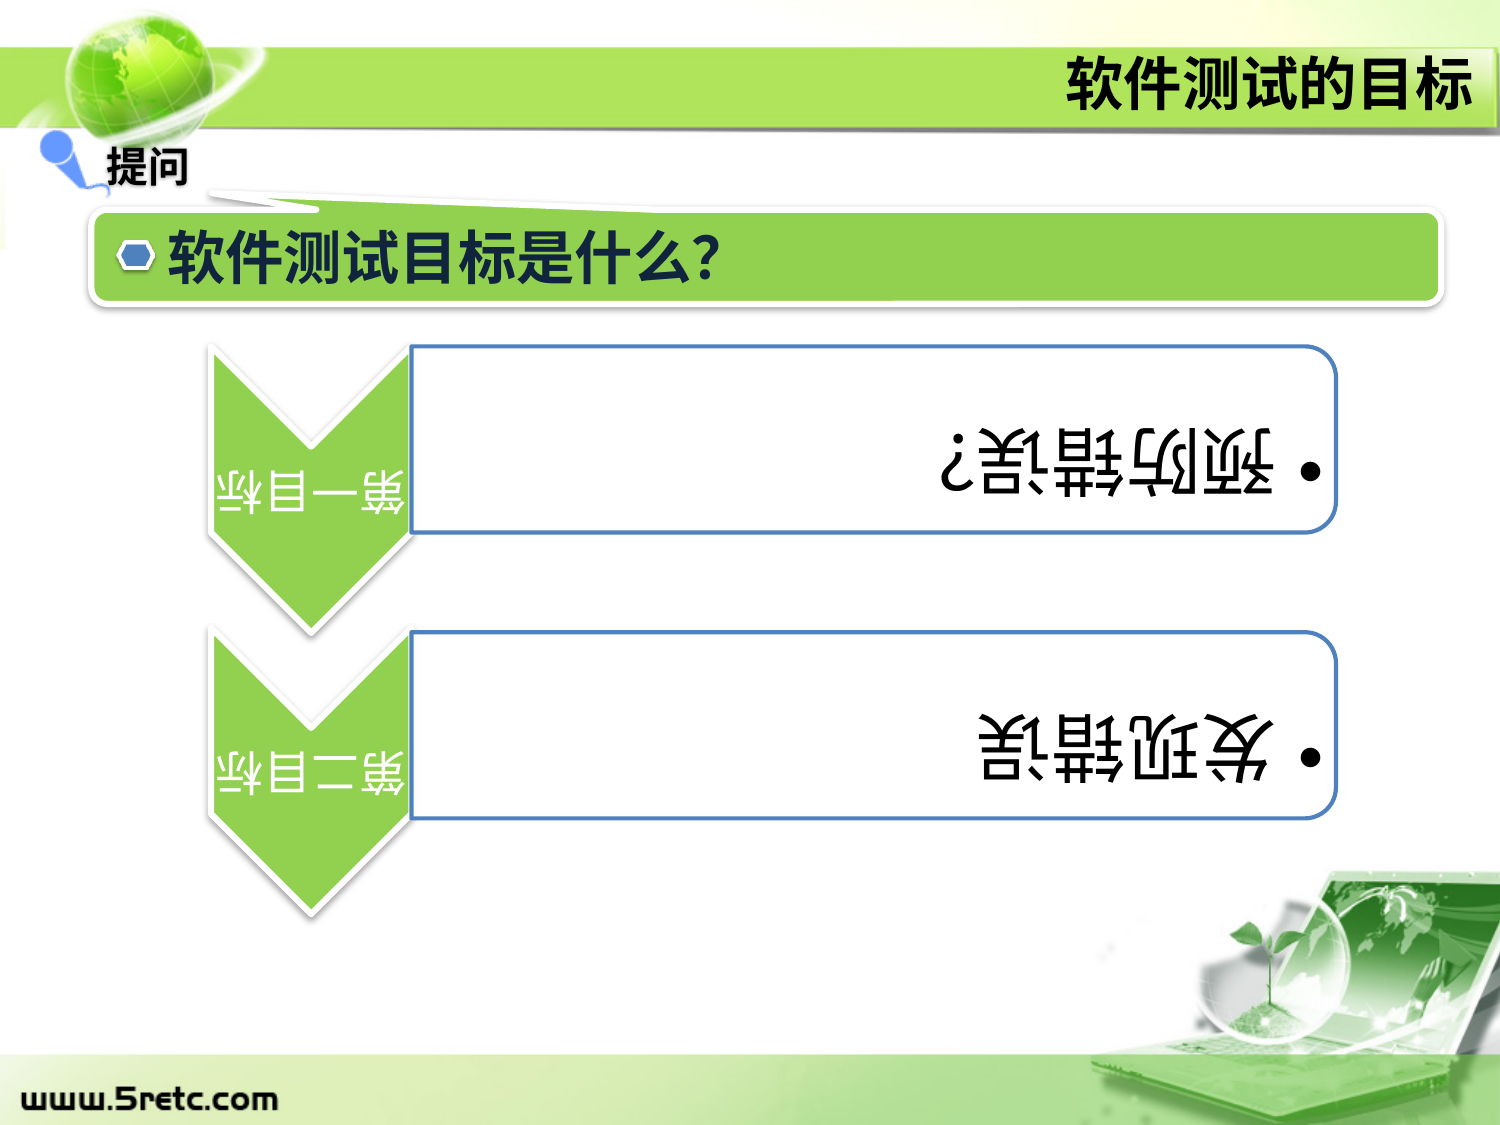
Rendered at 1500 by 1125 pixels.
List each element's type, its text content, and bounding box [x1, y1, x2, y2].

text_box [210, 346, 1337, 627]
text_box 软件测试目标是什么？ [88, 189, 1445, 308]
title 软件测试的目标 [278, 35, 1489, 129]
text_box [34, 128, 207, 200]
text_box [210, 627, 1337, 915]
picture [0, 0, 1500, 1125]
